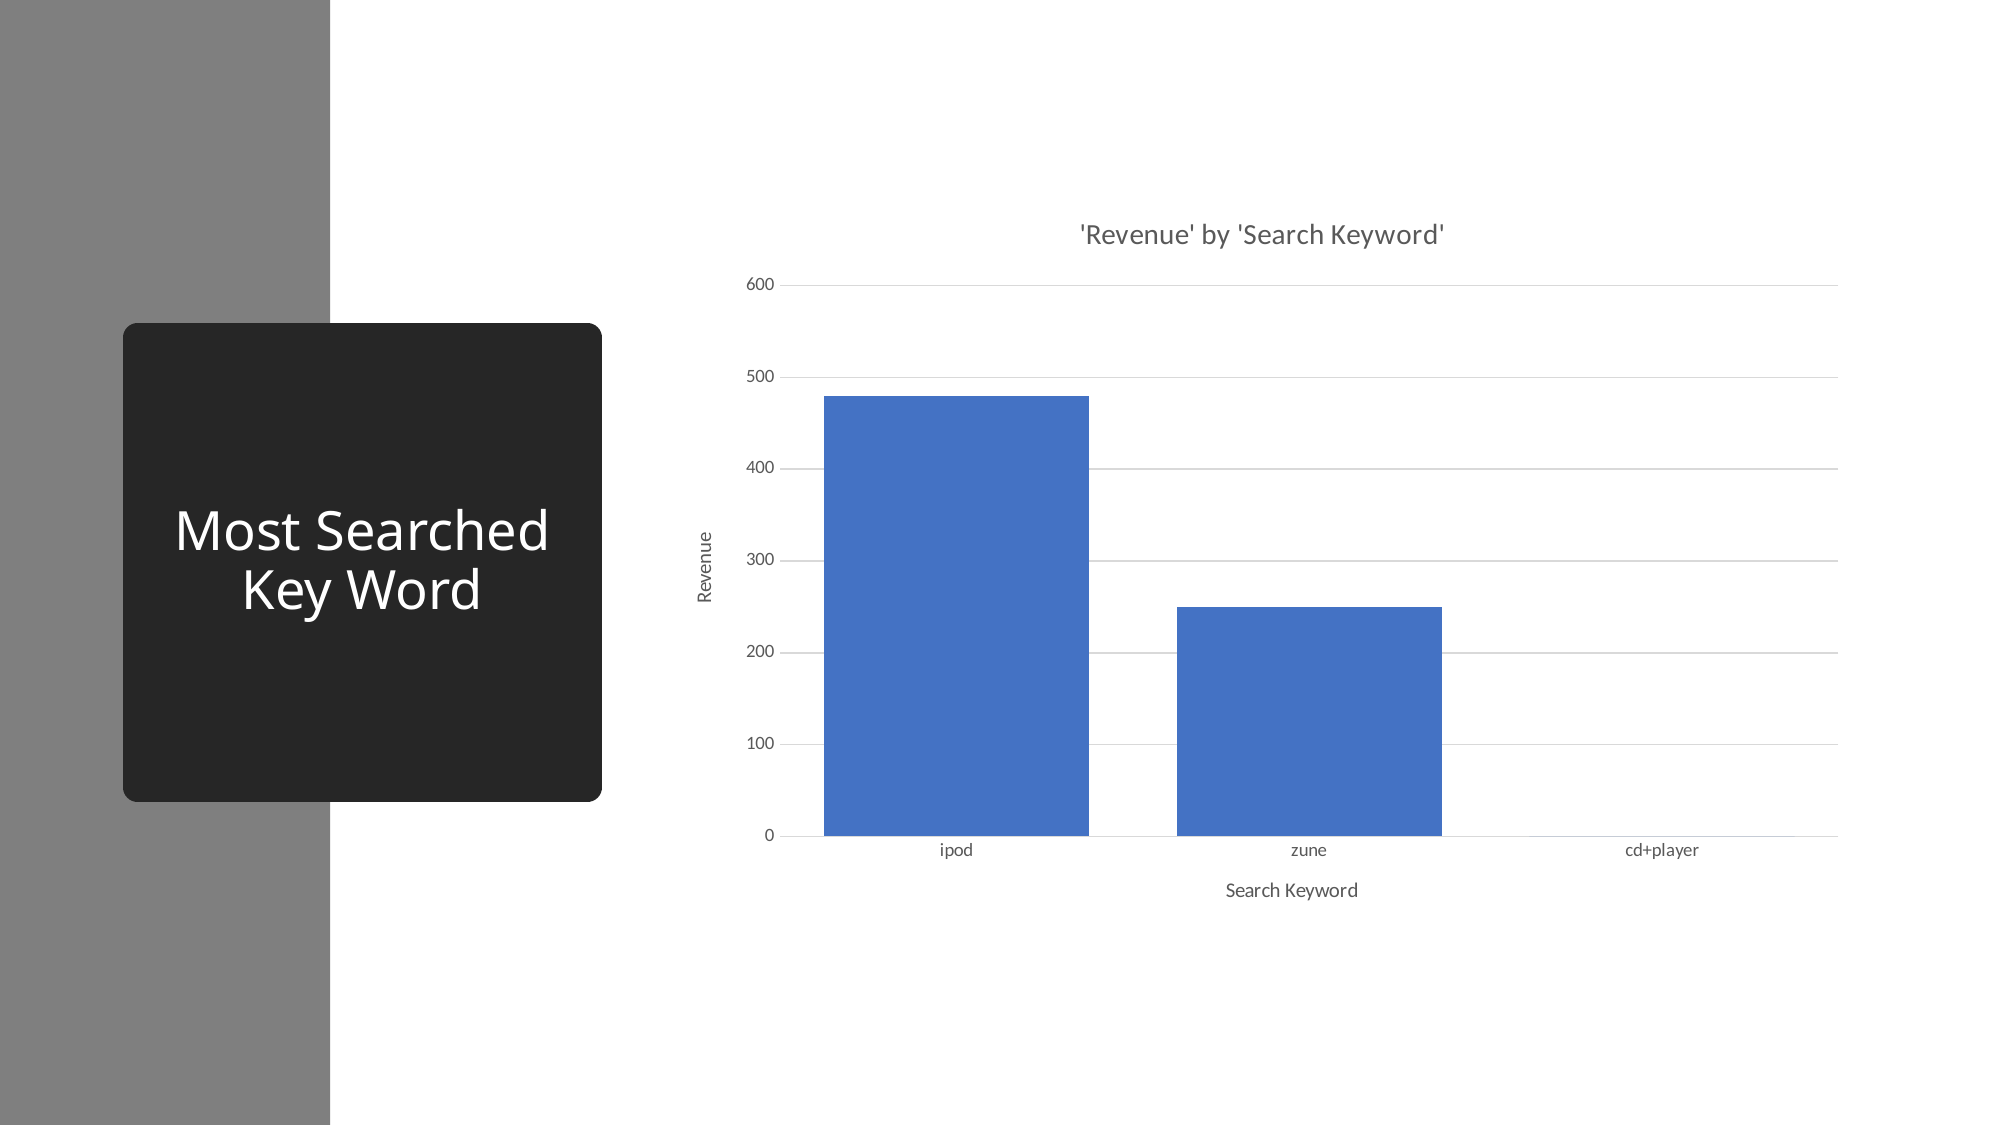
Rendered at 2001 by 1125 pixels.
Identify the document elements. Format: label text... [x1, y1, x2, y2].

title Most Searched Key Word [137, 337, 588, 788]
chart [662, 191, 1863, 934]
text_box [0, 0, 331, 1125]
